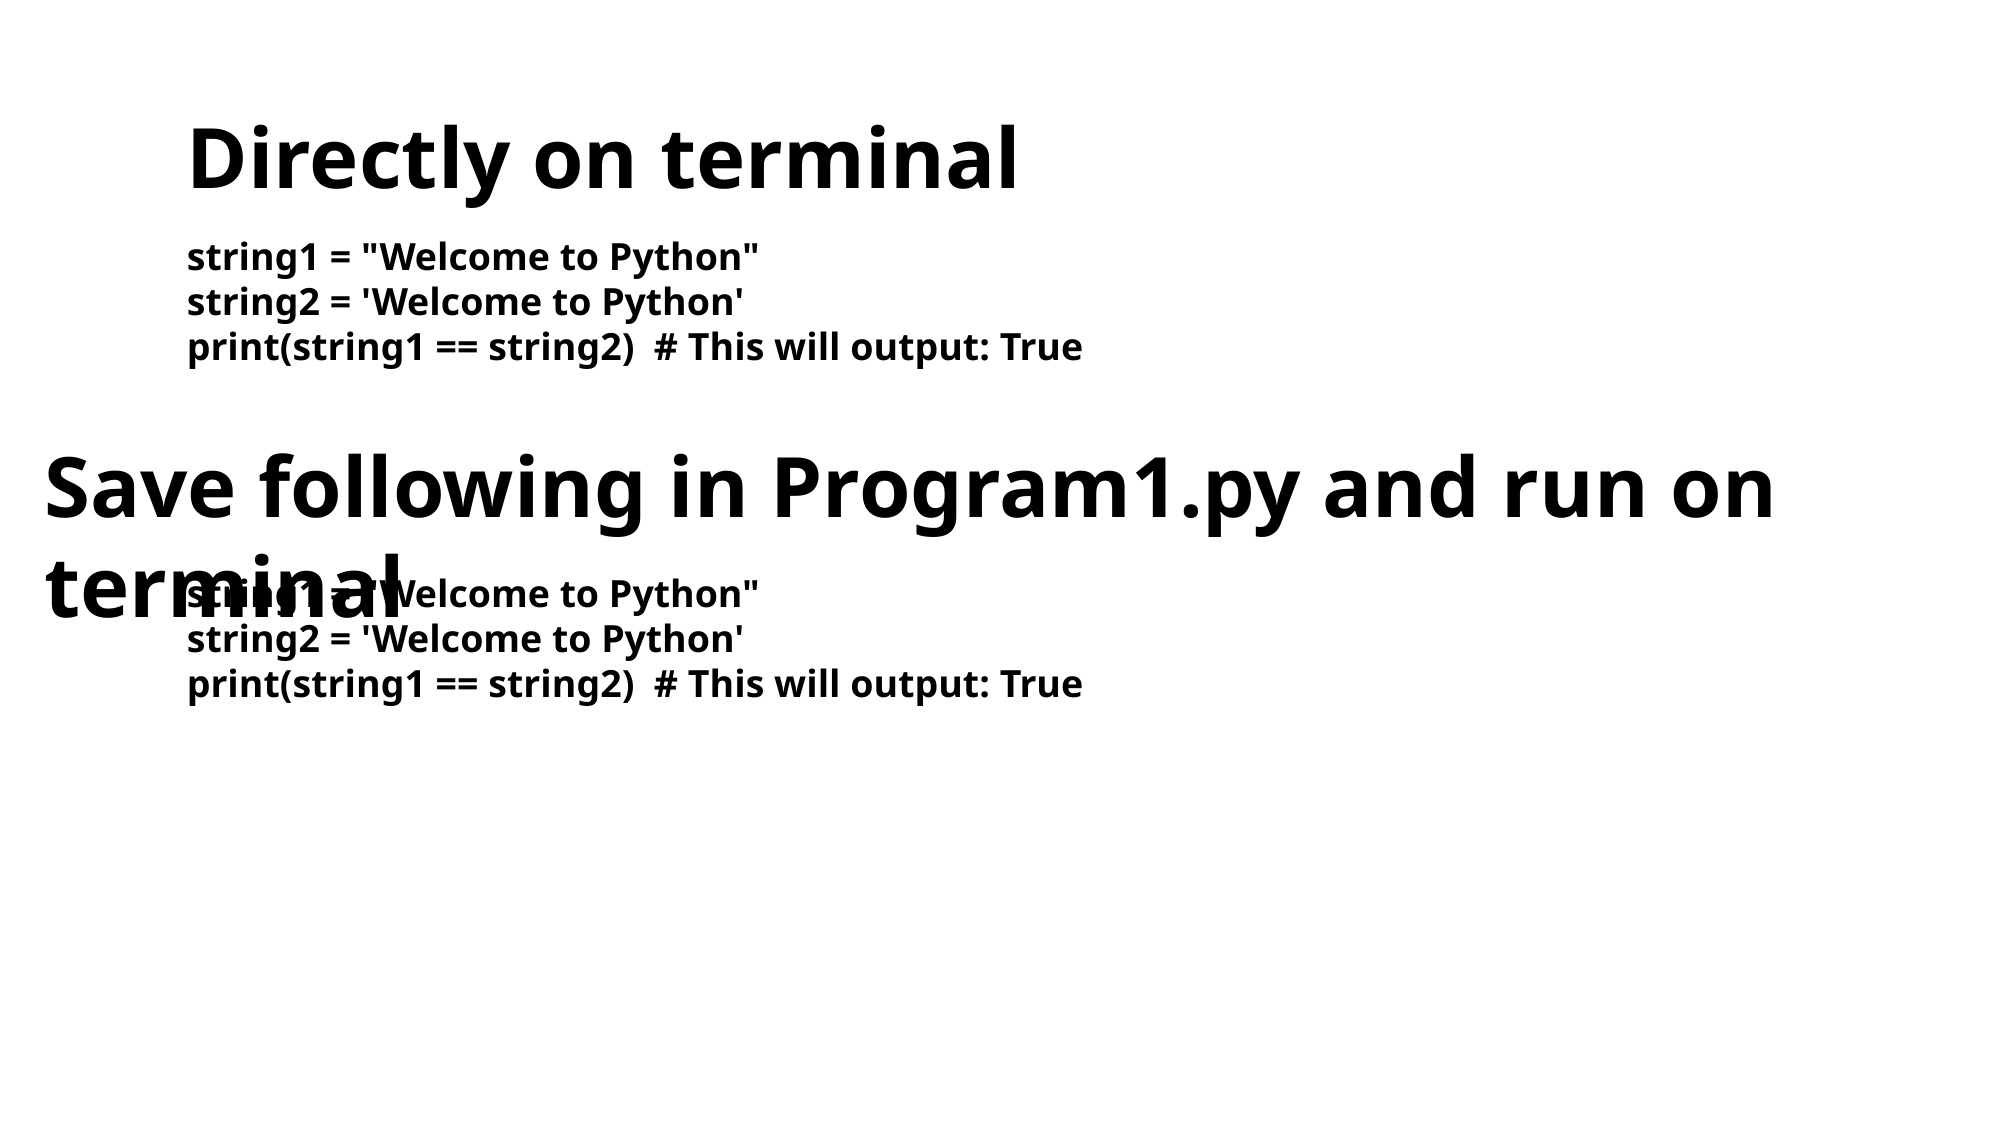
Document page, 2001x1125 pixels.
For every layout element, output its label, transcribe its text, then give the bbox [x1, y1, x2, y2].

text_box Directly on terminal [172, 98, 1238, 213]
text_box string1 = "Welcome to Python" string2 = 'Welcome to Python' print(string1 == string2) # This will output: True [172, 226, 1173, 376]
text_box Save following in Program1.py and run on terminal [29, 426, 2000, 642]
text_box string1 = "Welcome to Python" string2 = 'Welcome to Python' print(string1 == string2) # This will output: True [172, 642, 1173, 713]
